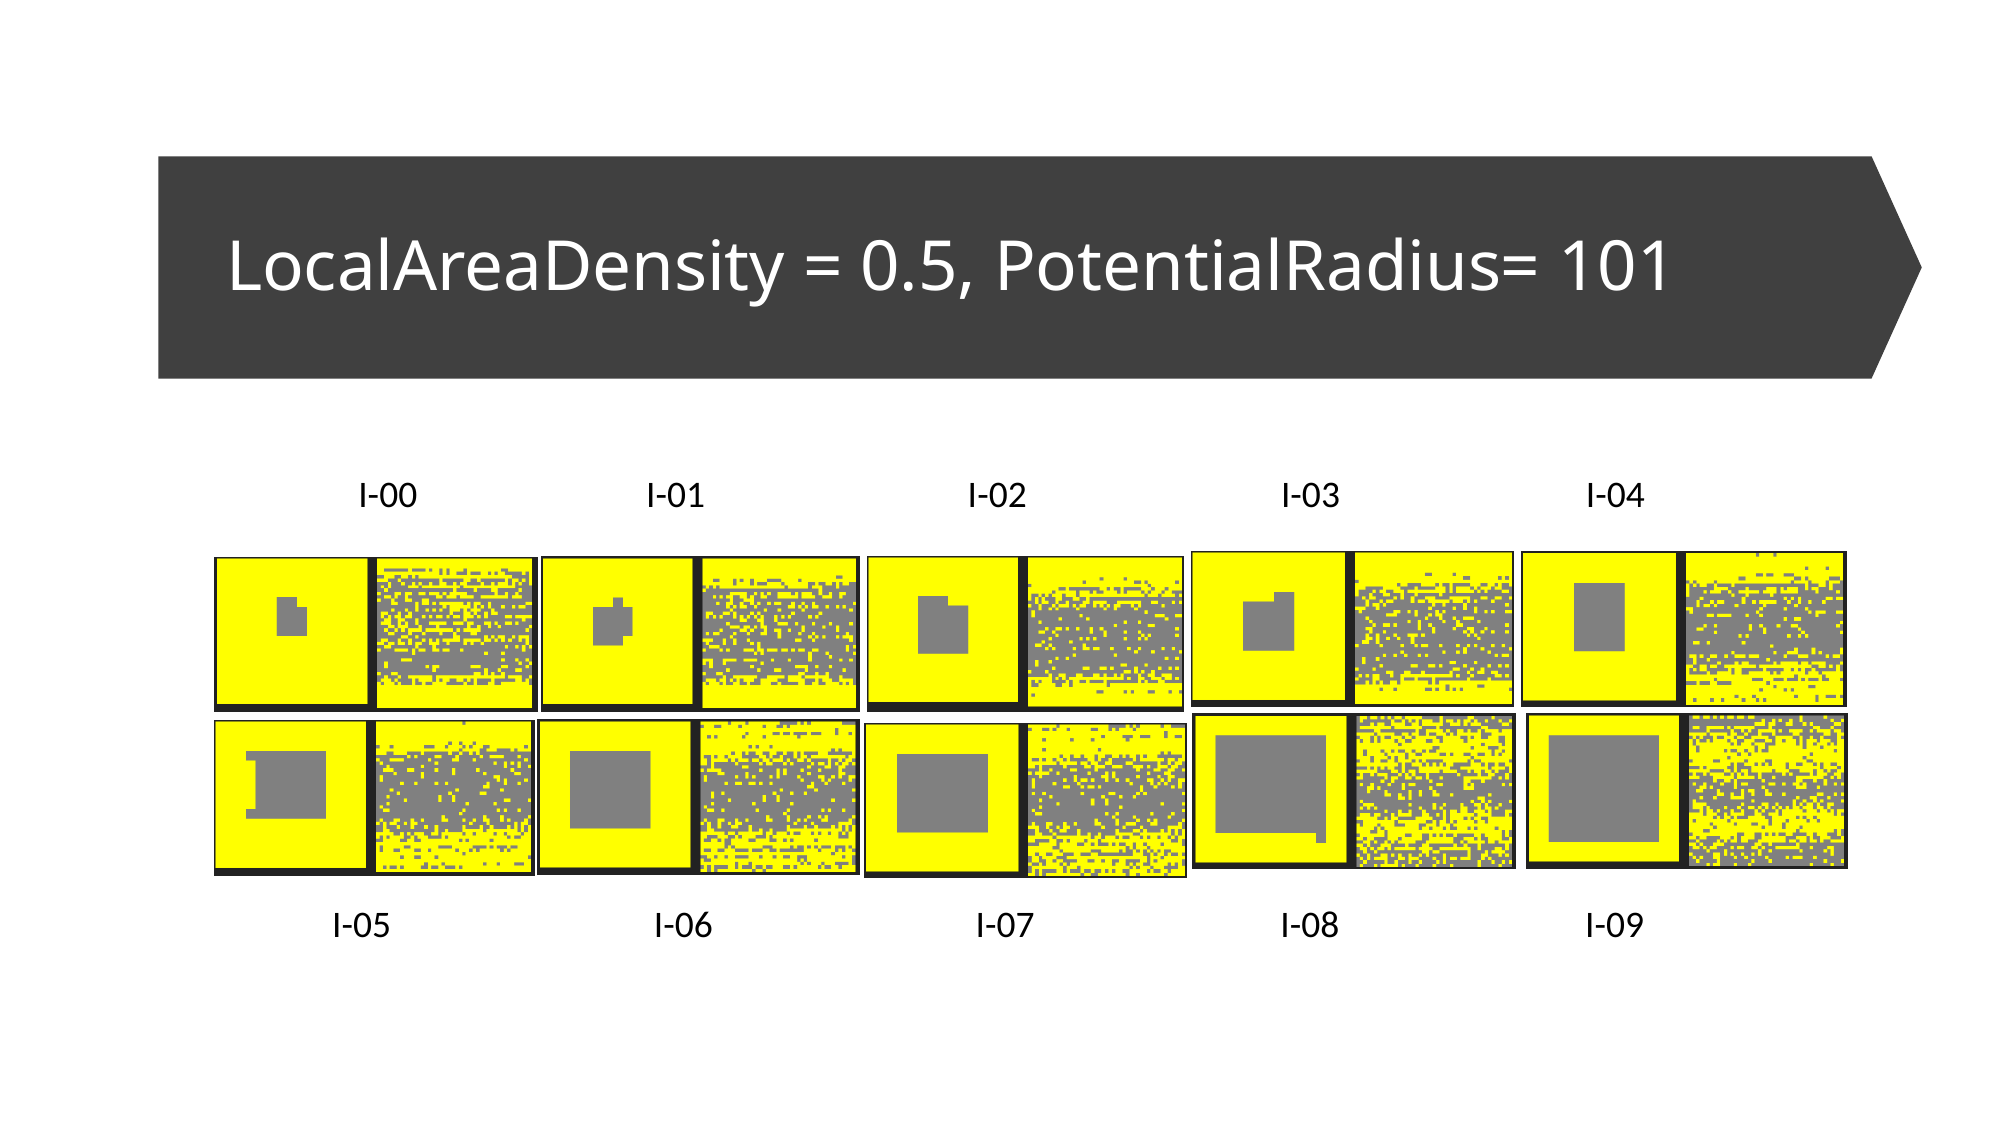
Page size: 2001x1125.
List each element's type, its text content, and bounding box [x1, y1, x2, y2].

picture [1526, 713, 1848, 869]
text_box [157, 155, 1923, 380]
picture [864, 723, 1187, 878]
picture [541, 556, 860, 712]
picture [537, 719, 860, 875]
picture [1521, 551, 1847, 707]
picture [867, 556, 1184, 712]
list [214, 557, 538, 712]
picture [214, 720, 535, 876]
title LocalAreaDensity = 0.5, PotentialRadius= 101 [211, 197, 1856, 339]
text_box I-05 I-06 I-07 I-08 I-09 [317, 892, 1830, 952]
text_box I-00 I-01 I-02 I-03 I-04 [343, 462, 1856, 523]
picture [1191, 551, 1514, 707]
picture [1192, 713, 1516, 869]
